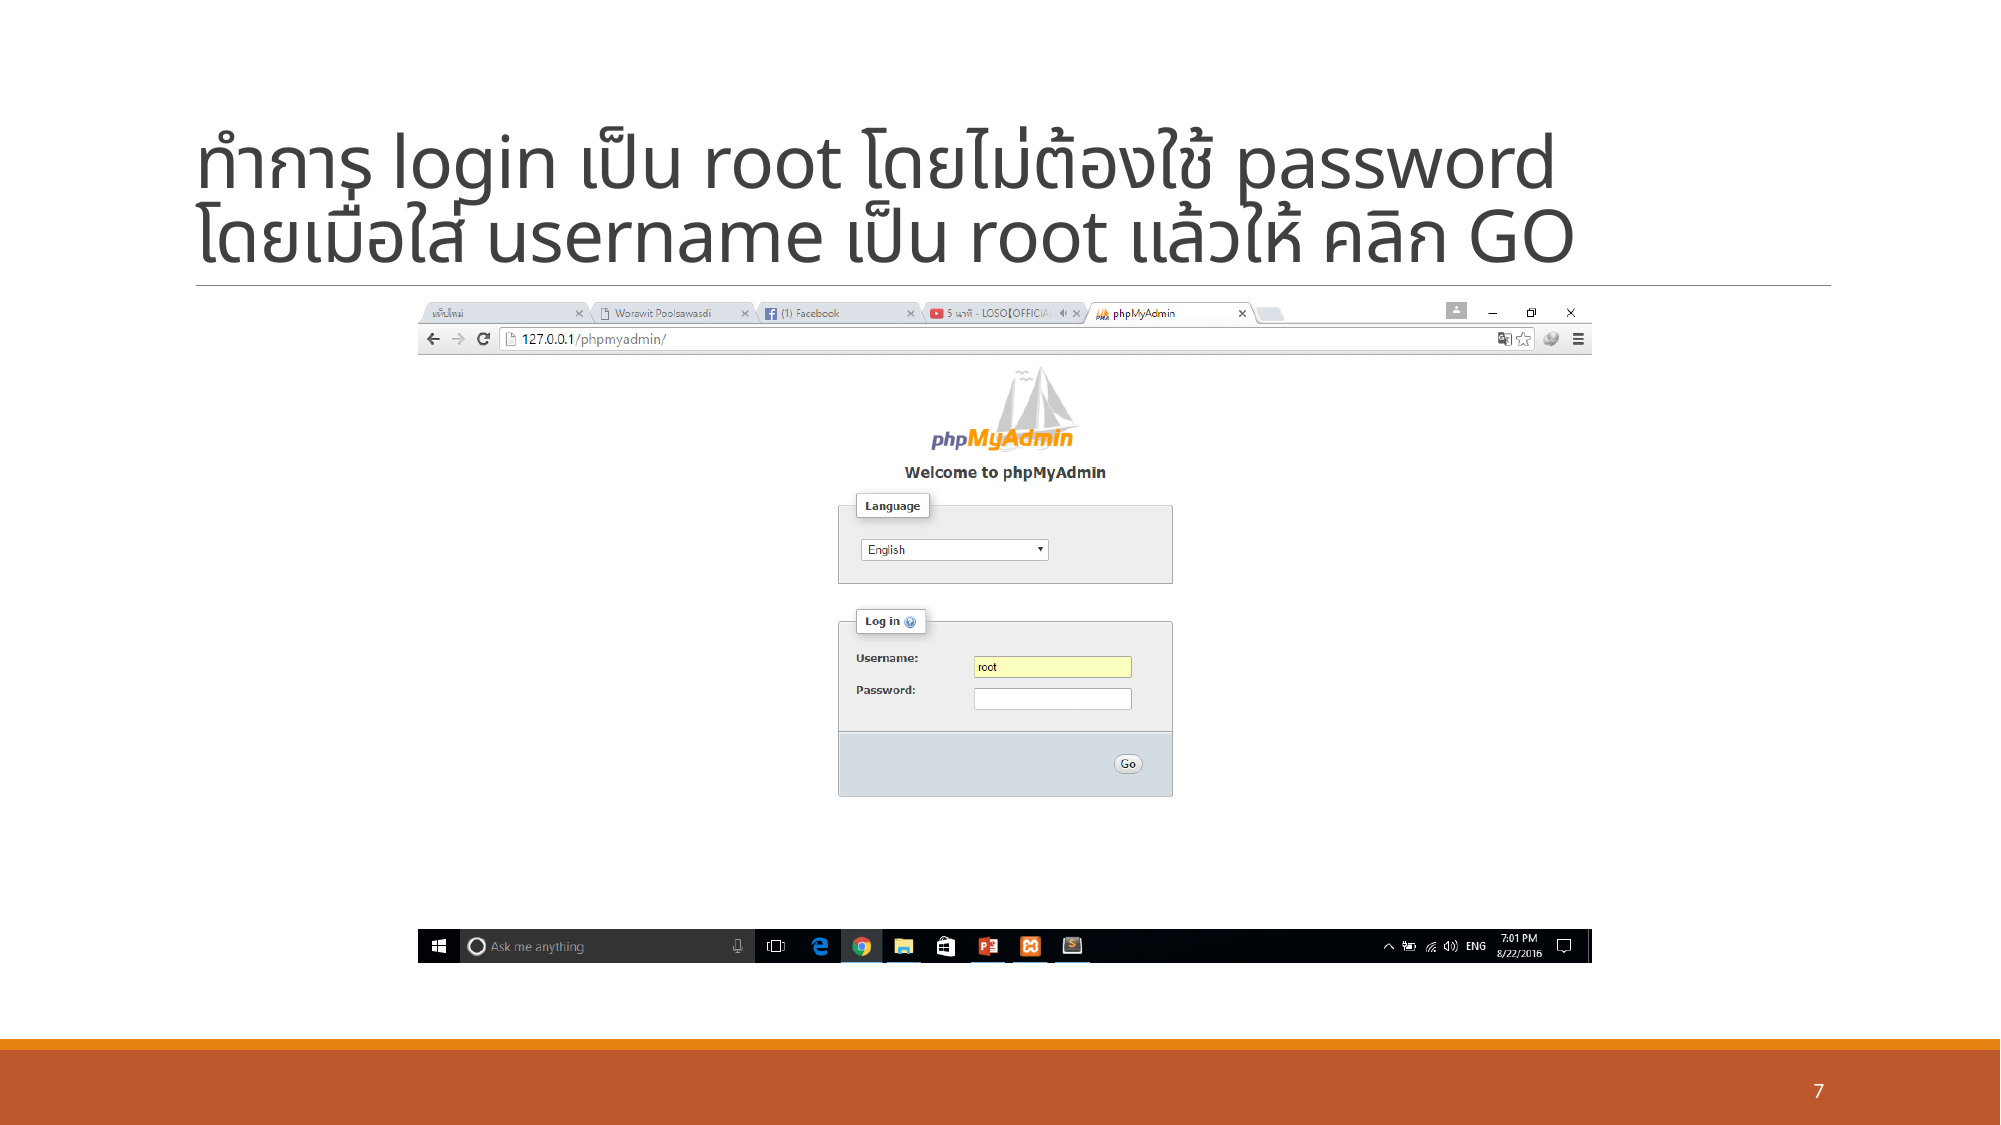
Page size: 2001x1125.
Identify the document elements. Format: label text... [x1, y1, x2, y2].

slide_number 7 [1624, 1059, 1840, 1120]
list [417, 302, 1593, 964]
title ทำการ login เป็น root โดยไม่ต้องใช้ password โดยเมื่อใส่ username เป็น root แล้วให้ คลิก GO [180, 47, 1830, 285]
